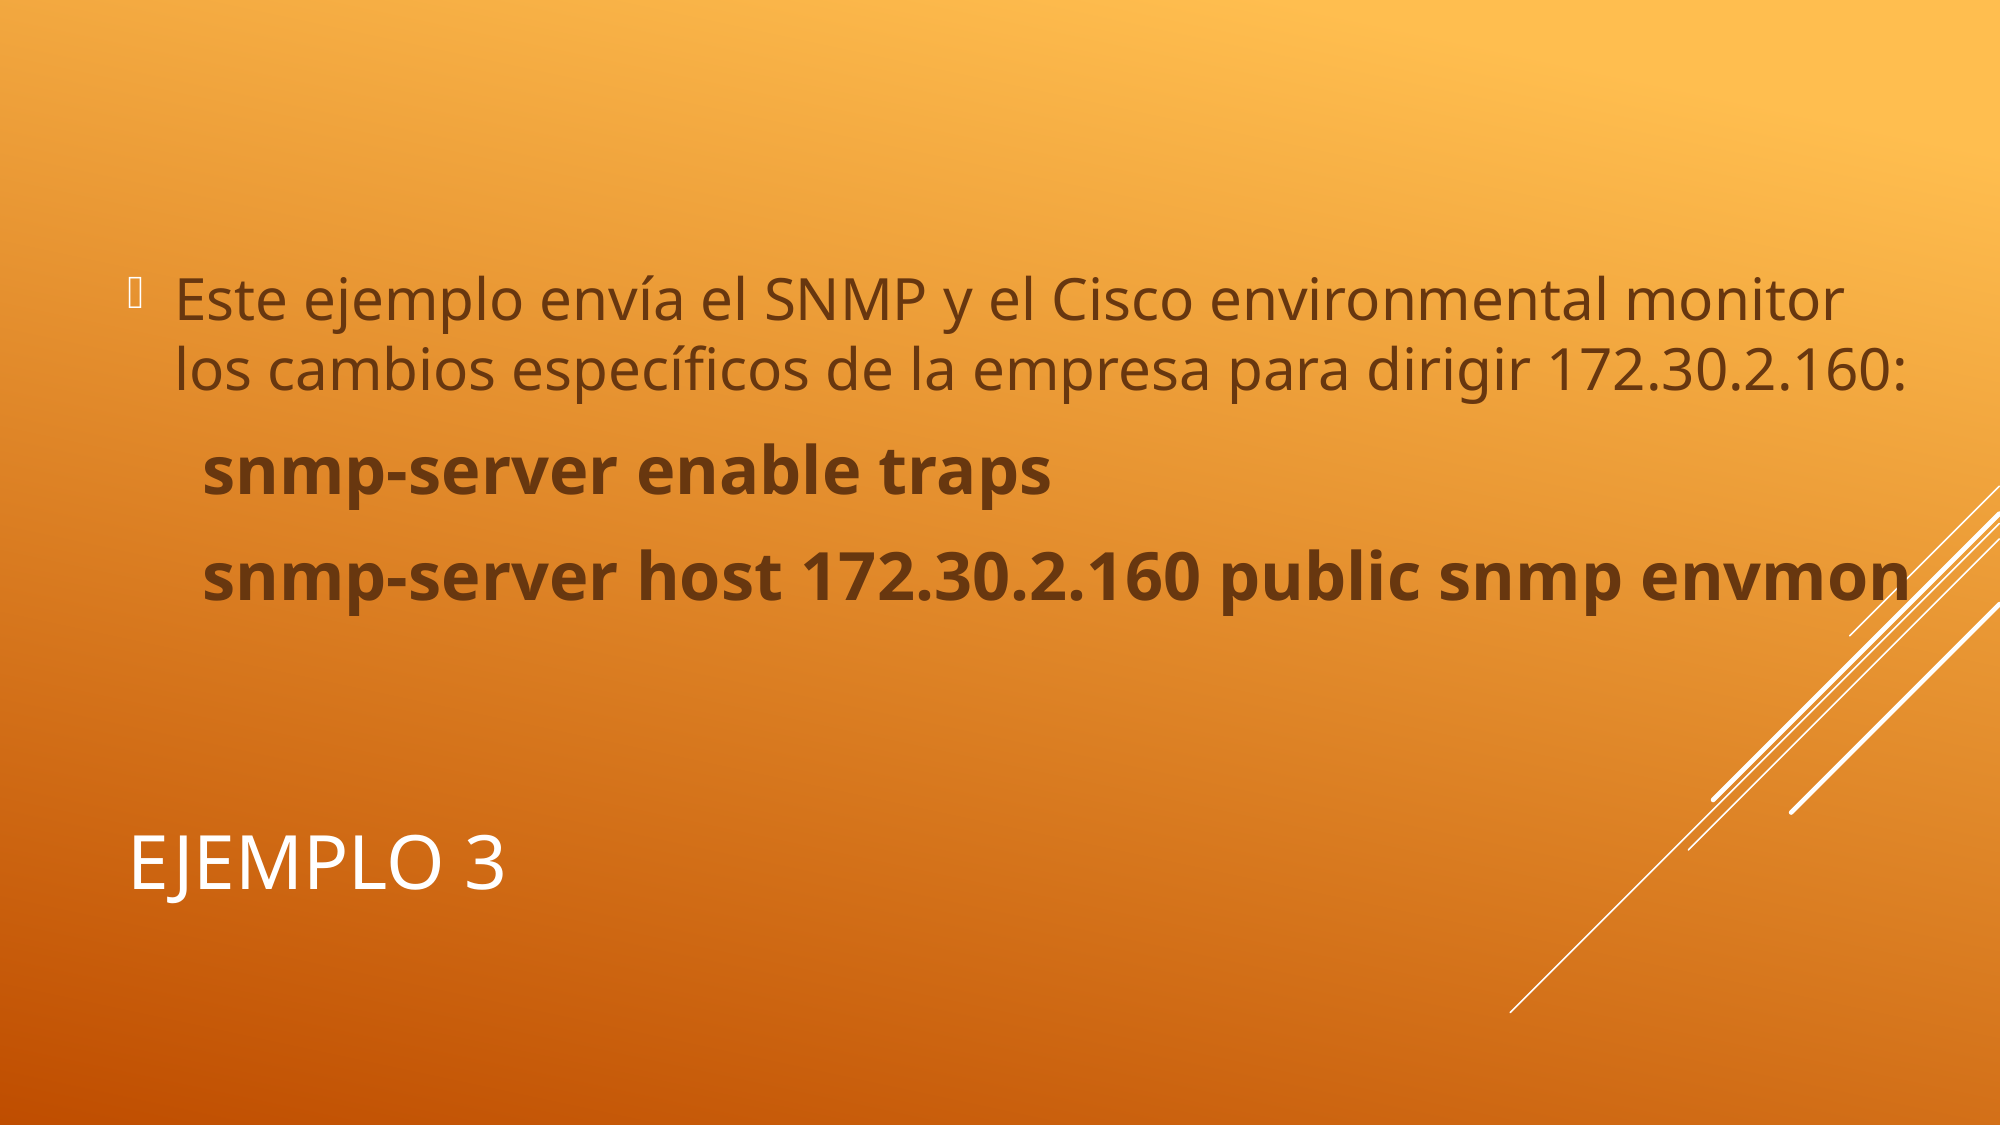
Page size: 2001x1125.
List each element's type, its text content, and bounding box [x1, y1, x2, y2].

title Ejemplo 3 [112, 764, 1513, 984]
list Este ejemplo envía el SNMP y el Cisco environmental monitor los cambios específicos de la empresa para dirigir 172.30.2.160: snmp-server enable traps snmp-server host 172.30.2.160 public snmp envmon [112, 112, 1944, 764]
